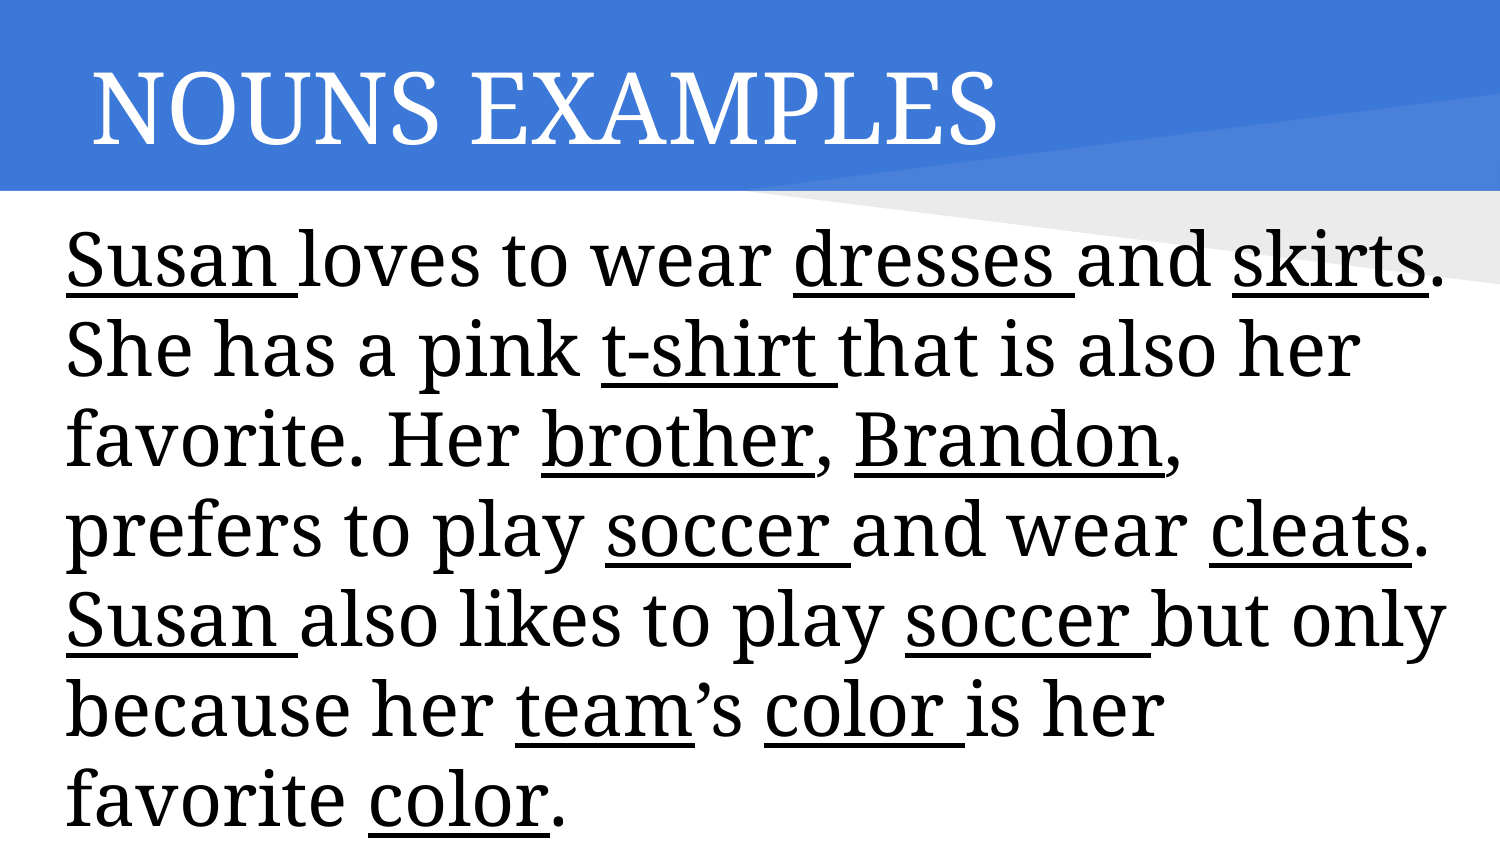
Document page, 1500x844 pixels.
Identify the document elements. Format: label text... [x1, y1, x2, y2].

title NOUNS EXAMPLES [75, 33, 1425, 175]
list Susan loves to wear dresses and skirts. She has a pink t-shirt that is also her favorite. Her brother, Brandon, prefers to play soccer and wear cleats. Susan also likes to play soccer but only because her team’s color is her favorite color. [50, 196, 1465, 808]
